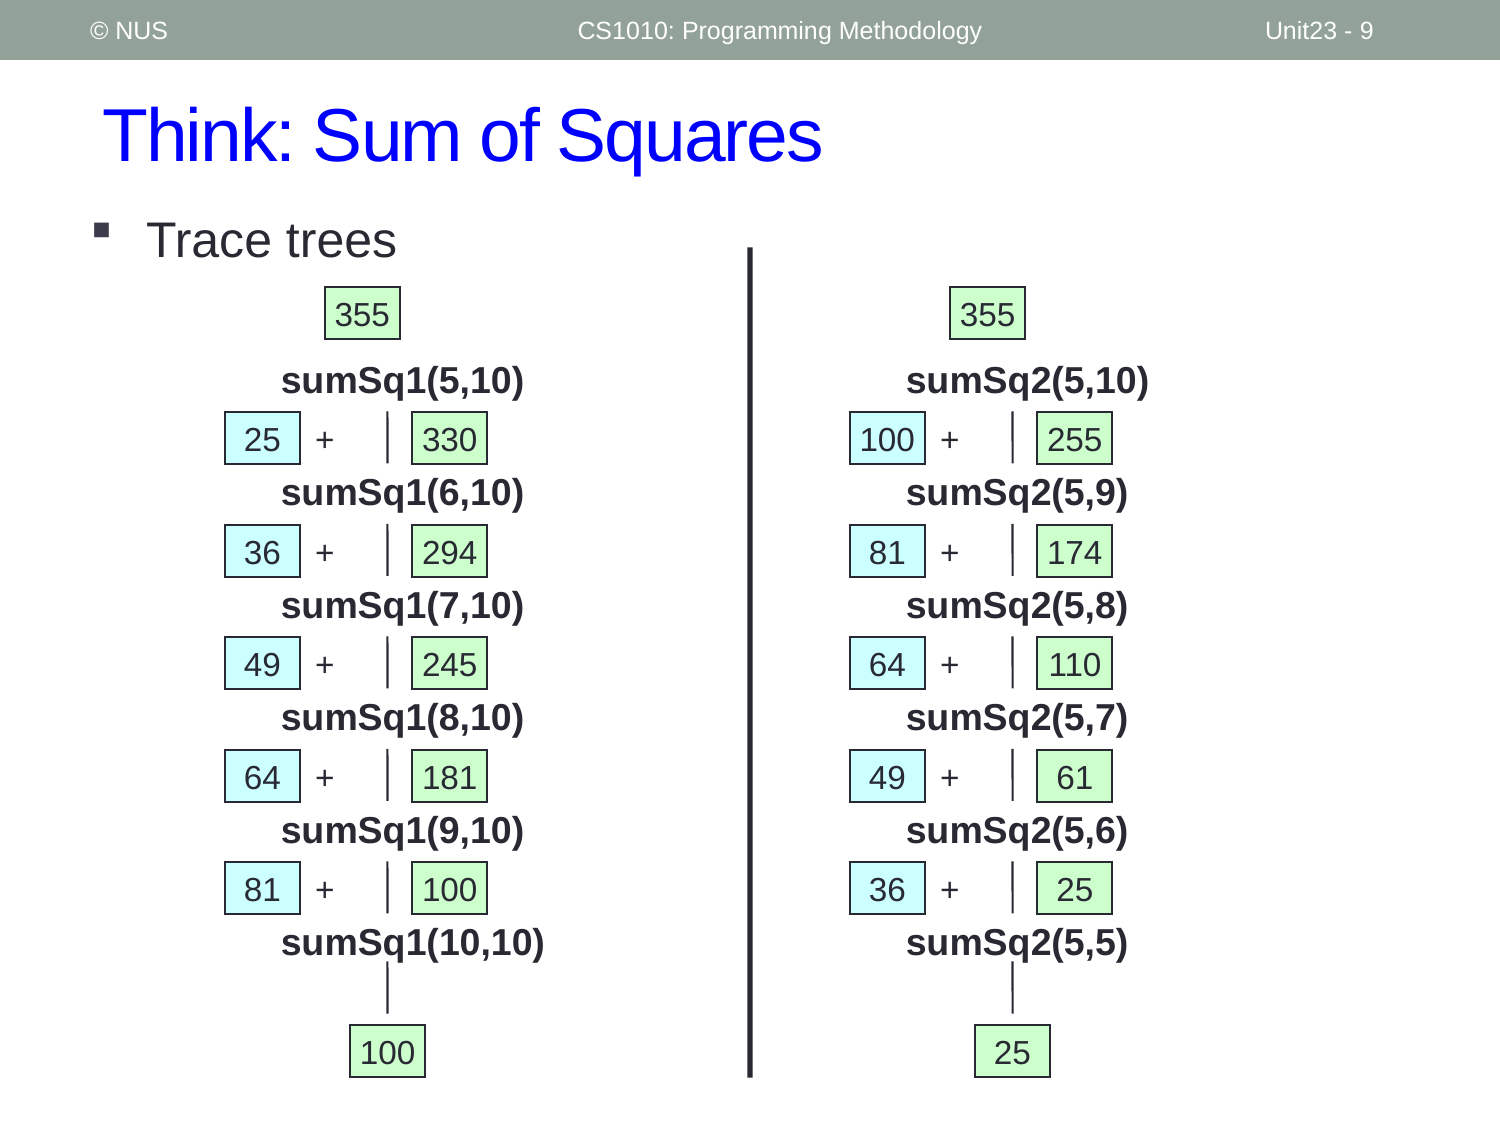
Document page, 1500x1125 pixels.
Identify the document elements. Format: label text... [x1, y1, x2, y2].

text_box + [300, 637, 363, 690]
slide_number © NUS [75, 3, 550, 57]
text_box 36 [224, 524, 300, 577]
text_box 64 [224, 749, 300, 802]
text_box 100 [412, 862, 488, 915]
text_box sumSq1(6,10) [275, 462, 613, 520]
text_box sumSq1(9,10) [275, 799, 625, 857]
text_box 81 [224, 862, 300, 915]
text_box 294 [412, 524, 488, 577]
title Think: Sum of Squares [87, 62, 1463, 200]
text_box sumSq1(5,10) [275, 349, 625, 407]
text_box + [300, 862, 363, 915]
text_box sumSq1(8,10) [275, 687, 625, 745]
text_box 100 [349, 1024, 425, 1077]
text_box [849, 287, 1263, 1080]
footer CS1010: Programming Methodology [562, 3, 1238, 57]
slide_number Unit23 - 9 [1250, 3, 1425, 57]
text_box 49 [224, 637, 300, 690]
text_box + [300, 412, 363, 465]
text_box 245 [412, 637, 488, 690]
text_box sumSq1(10,10) [274, 912, 638, 970]
text_box sumSq1(7,10) [275, 574, 625, 632]
text_box 355 [324, 287, 400, 340]
text_box Trace trees [75, 199, 488, 288]
text_box 330 [412, 412, 488, 465]
text_box + [300, 749, 363, 802]
text_box 25 [224, 412, 300, 465]
text_box + [300, 524, 363, 577]
text_box 181 [412, 749, 488, 802]
